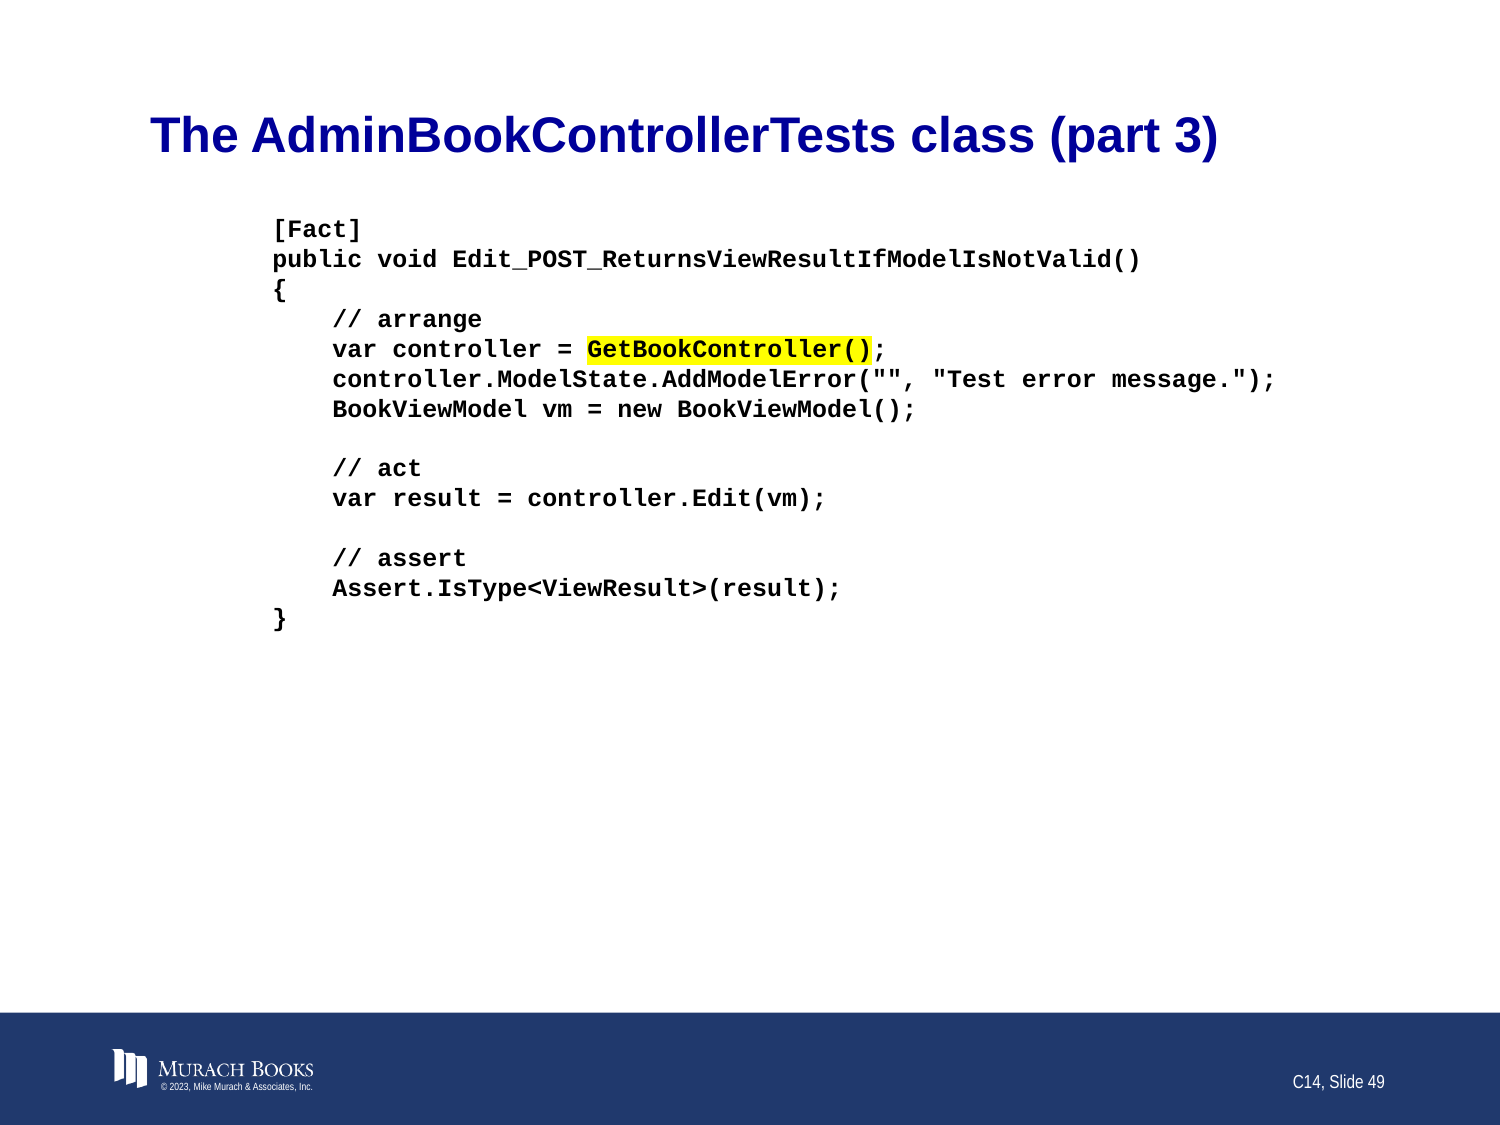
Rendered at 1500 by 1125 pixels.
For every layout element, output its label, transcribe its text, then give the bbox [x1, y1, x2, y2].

footer © 2023, Mike Murach & Associates, Inc. [12, 1025, 463, 1100]
list [Fact] public void Edit_POST_ReturnsViewResultIfModelIsNotValid() { // arrange var controller = GetBookController(); controller.ModelState.AddModelError("", "Test error message."); BookViewModel vm = new BookViewModel(); // act var result = controller.Edit(vm); // assert Assert.IsType<ViewResult>(result); } [137, 174, 1350, 975]
slide_number C14, Slide 49 [1087, 1025, 1400, 1100]
title The AdminBookControllerTests class (part 3) [150, 102, 1350, 164]
